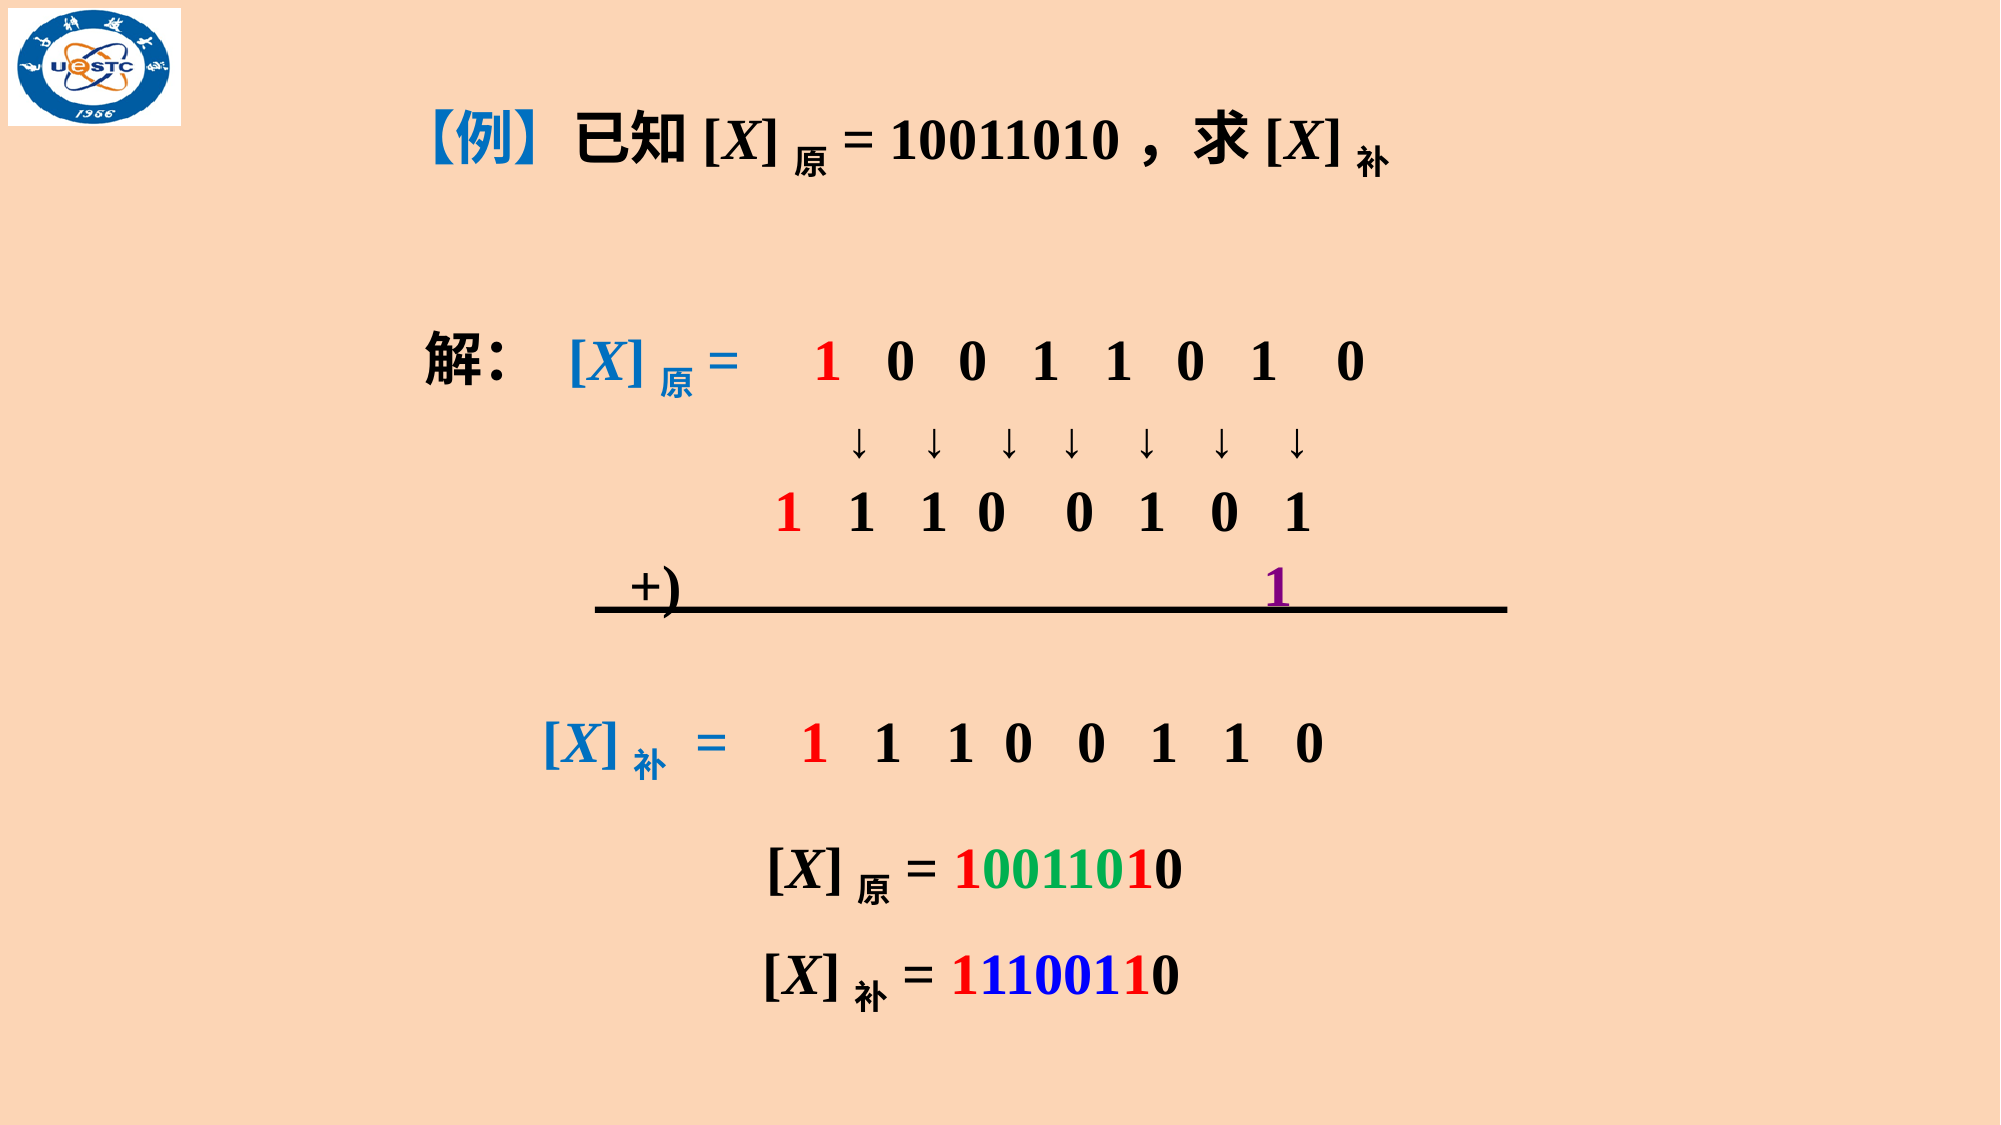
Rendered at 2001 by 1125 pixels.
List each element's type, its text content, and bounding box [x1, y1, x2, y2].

text_box [X]原= 10011010 [751, 822, 1199, 917]
text_box [X]补= 11100110 [751, 928, 1192, 1024]
picture [8, 8, 181, 126]
text_box 【例】已知[X]原= 10011010，求[X]补 解： [X]原= 1 0 0 1 1 0 1 0 ↓ ↓ ↓ ↓ ↓ ↓ ↓ 1 1 1 0 0 1 0 1 +) 1 [X]补 = 1 1 1 0 0 1 1 0 [382, 78, 1733, 791]
